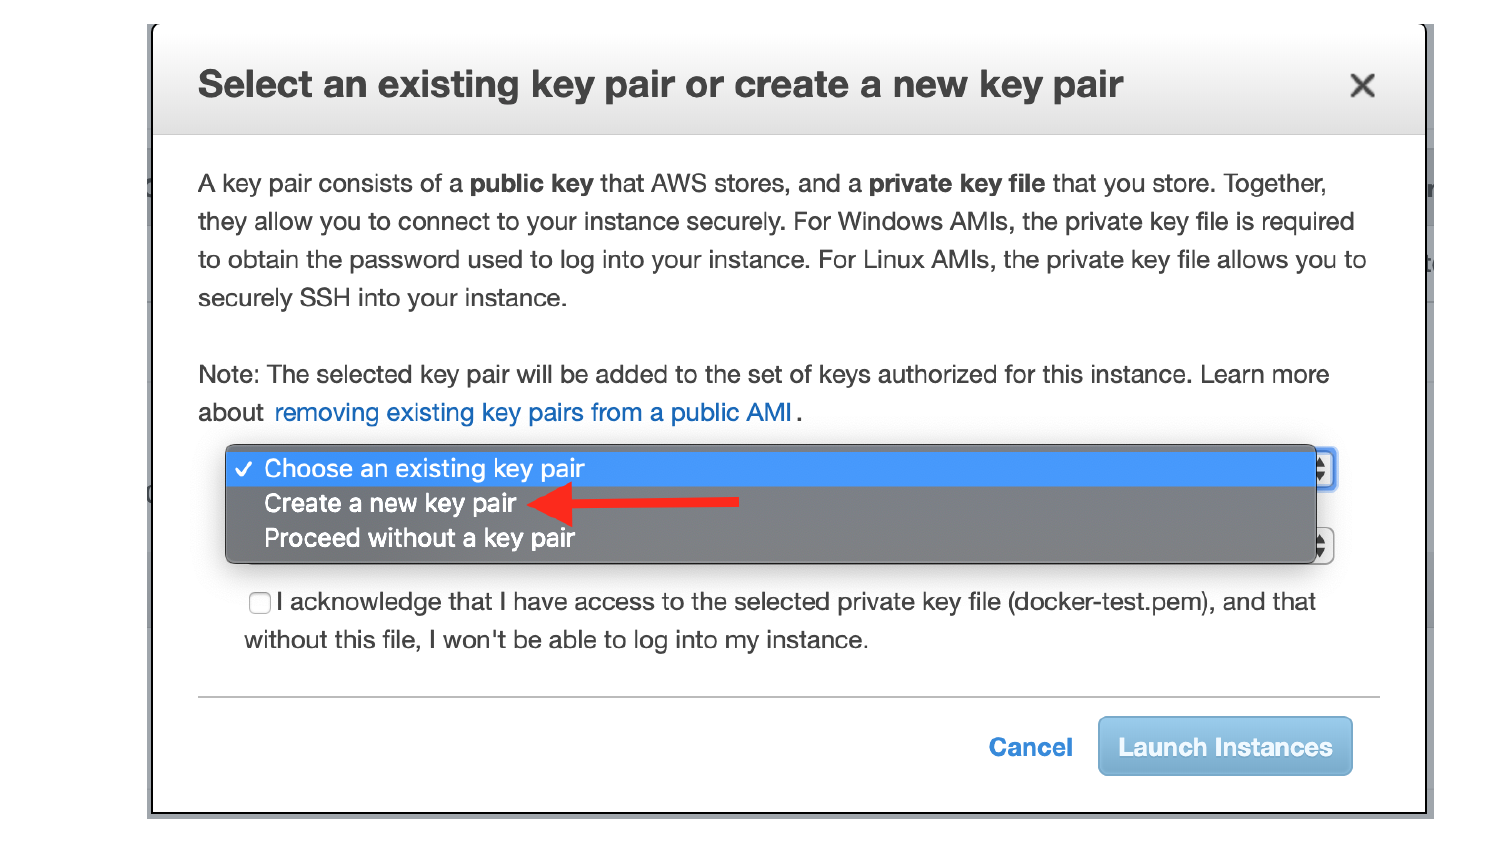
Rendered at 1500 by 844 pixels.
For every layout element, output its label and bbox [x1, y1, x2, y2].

picture [146, 24, 1434, 819]
